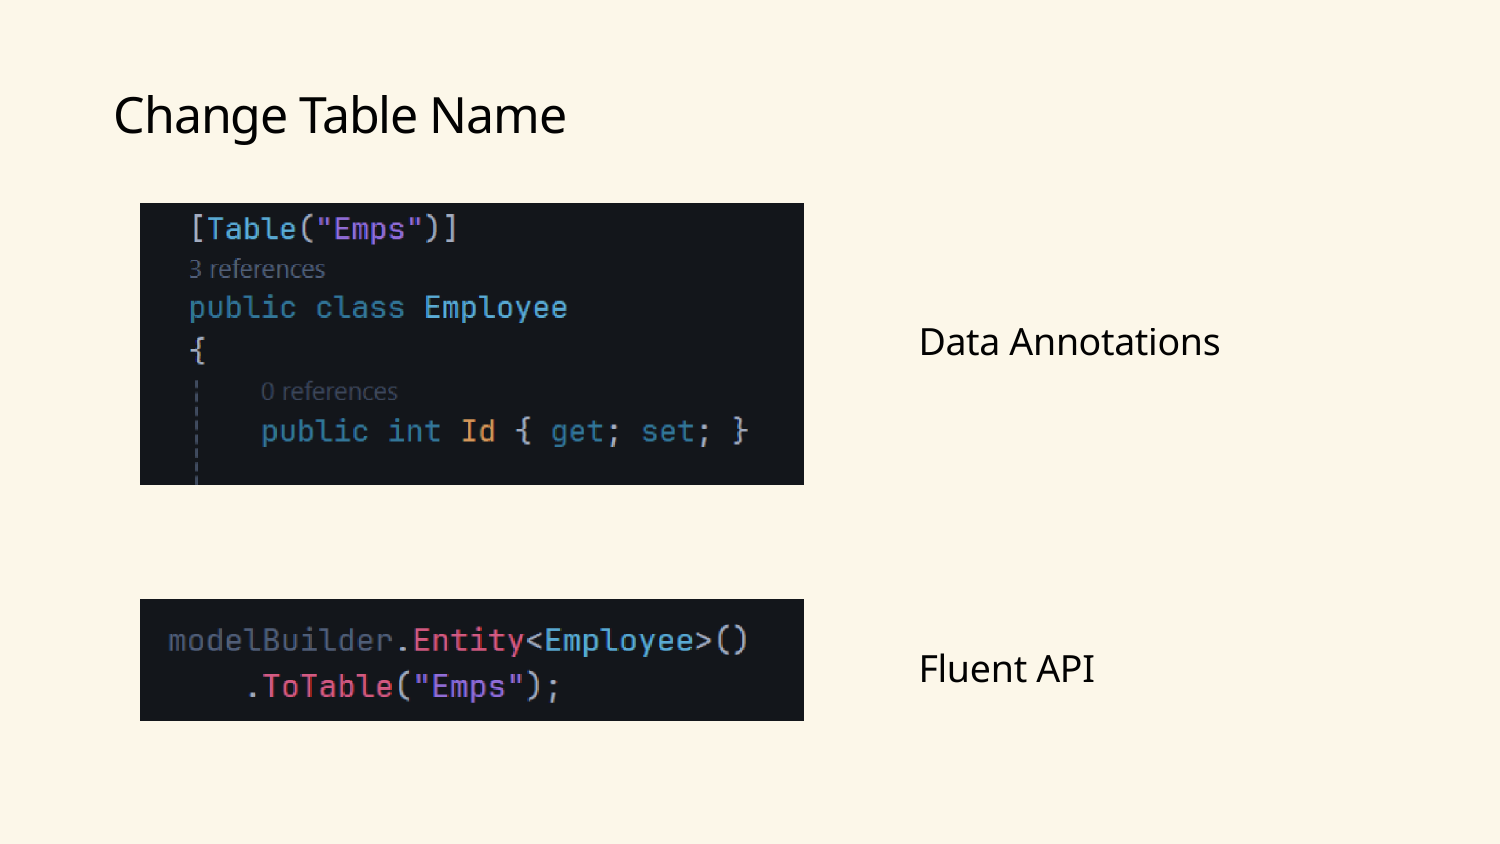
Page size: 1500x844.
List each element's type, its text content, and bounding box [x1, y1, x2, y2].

picture [140, 599, 804, 721]
text_box Change Table Name [99, 78, 762, 143]
text_box Data Annotations [903, 303, 1322, 364]
picture [140, 203, 804, 485]
text_box Fluent API [903, 629, 1413, 690]
